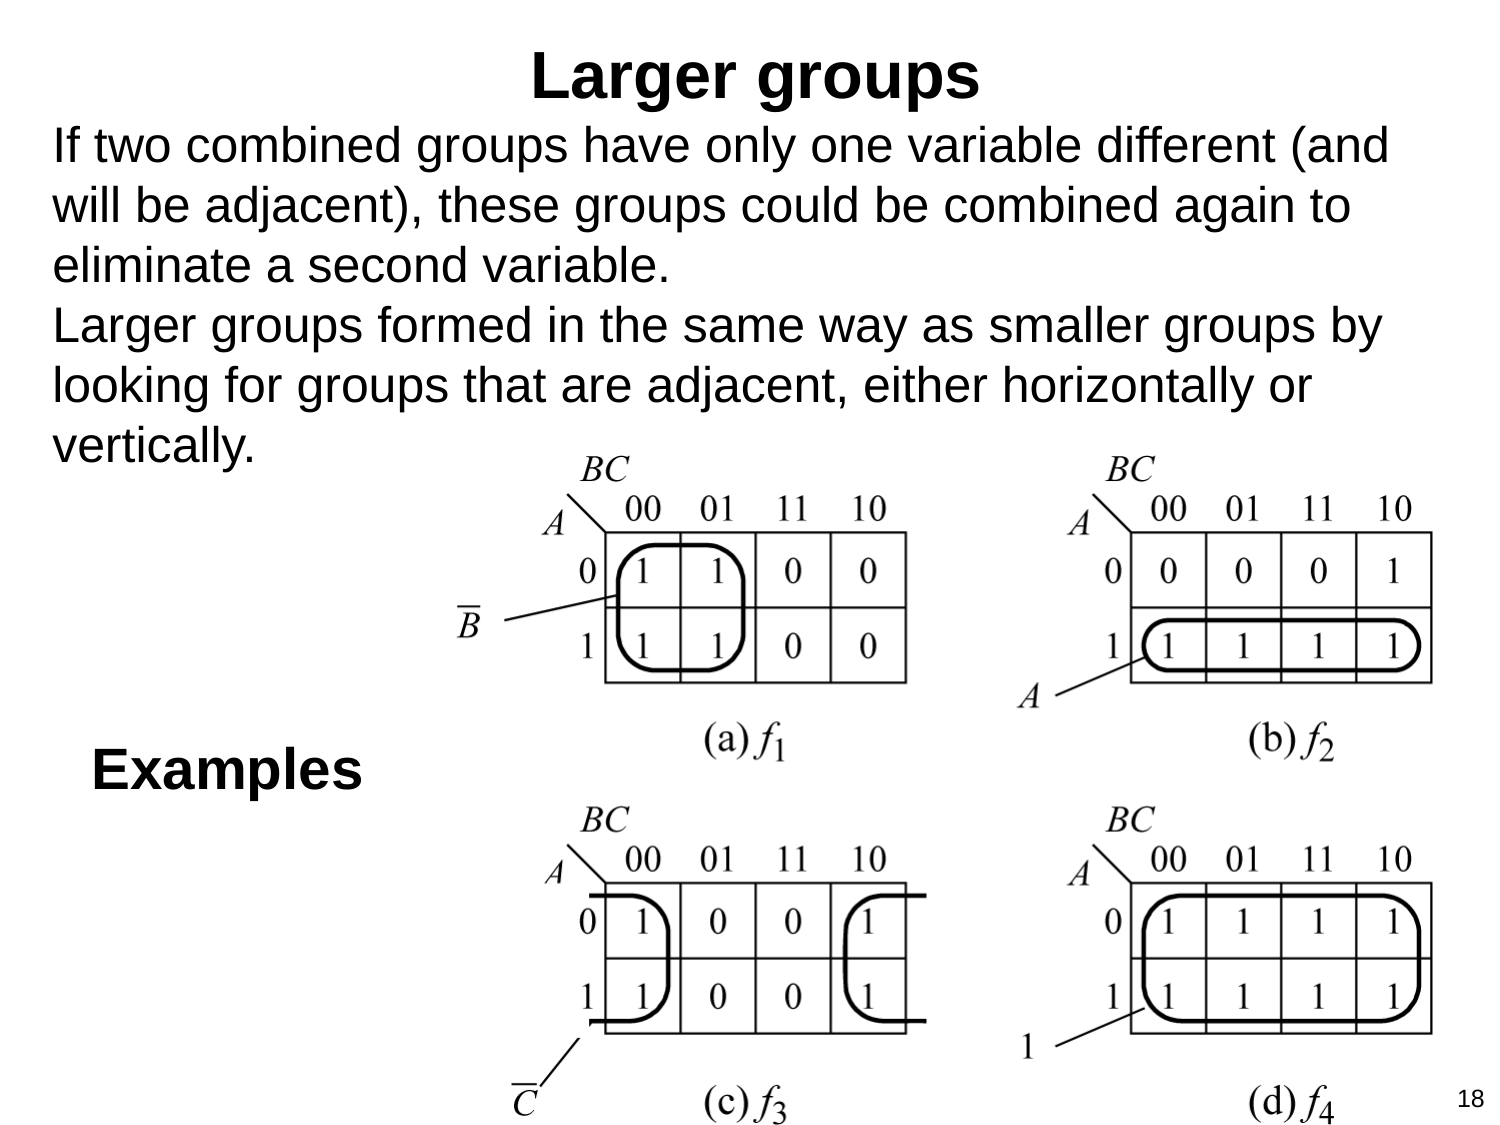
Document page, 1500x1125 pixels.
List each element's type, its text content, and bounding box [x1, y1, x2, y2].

slide_number 18 [1437, 1074, 1500, 1125]
picture [455, 455, 1433, 1125]
text_box Examples [76, 724, 379, 809]
text_box Larger groups If two combined groups have only one variable different (and will be adjacent), these groups could be combined again to eliminate a second variable. Larger groups formed in the same way as smaller groups by looking for groups that are adjacent, either horizontally or vertically. [37, 24, 1475, 480]
